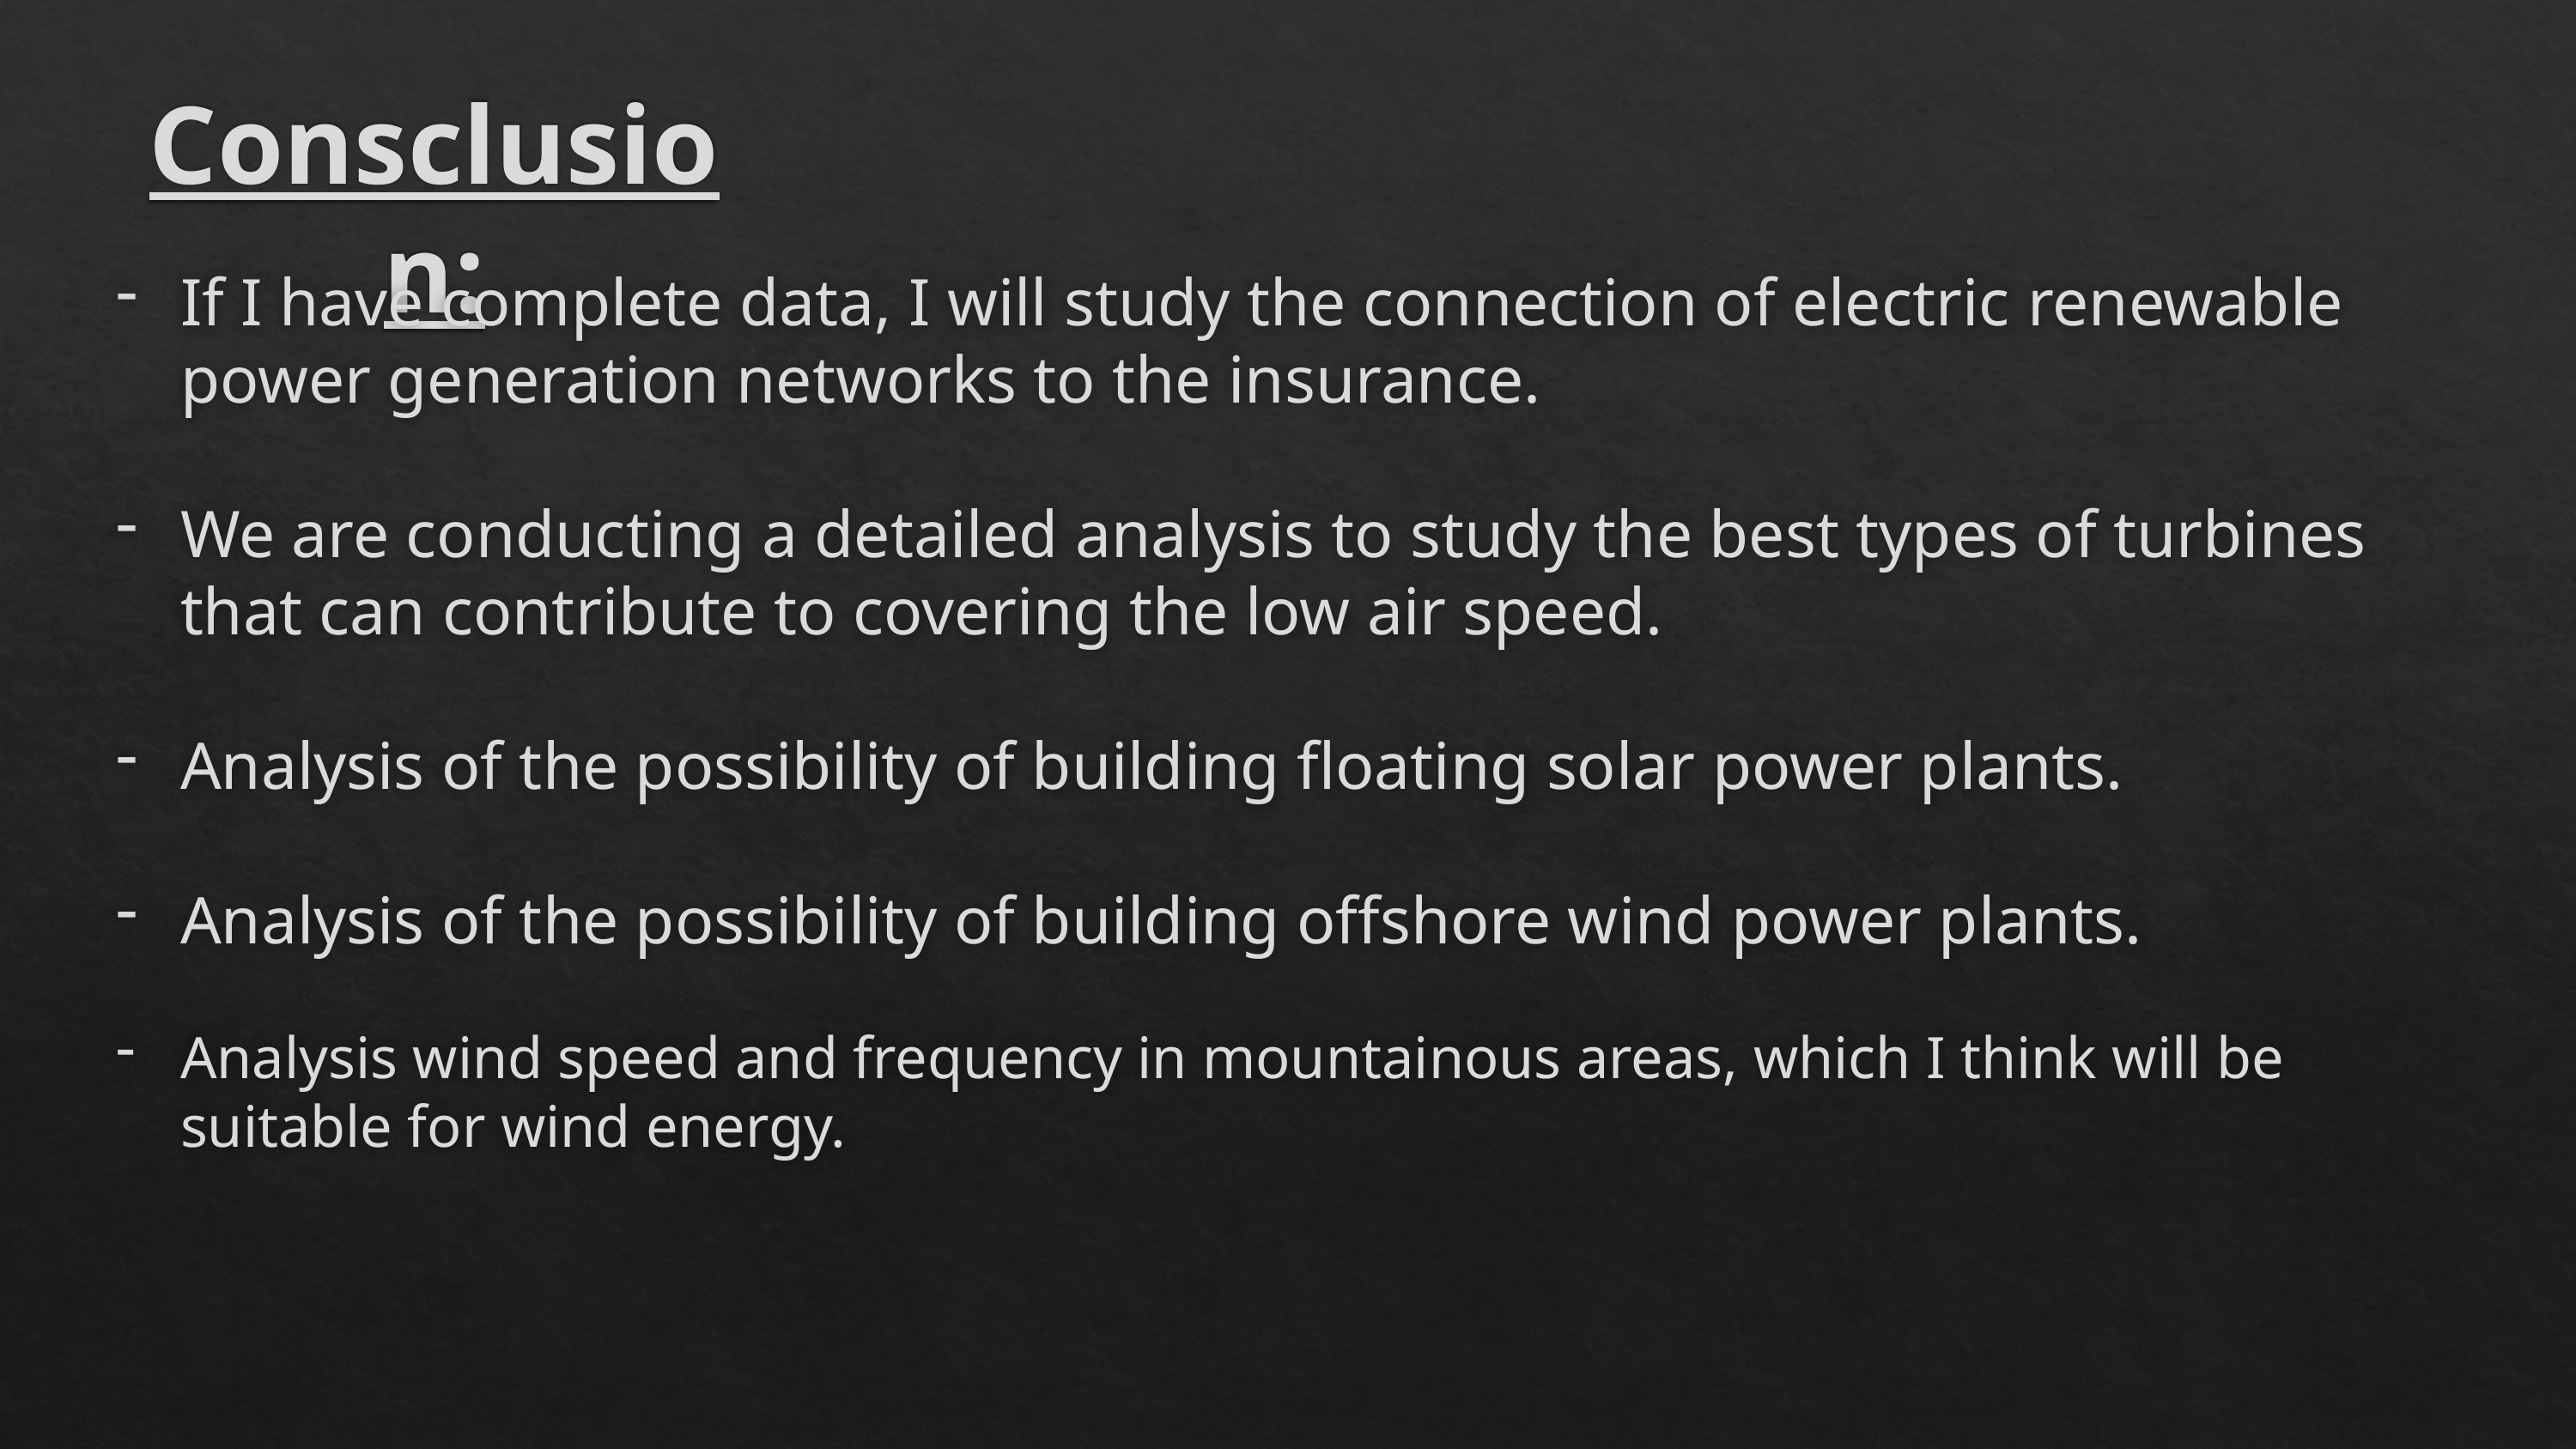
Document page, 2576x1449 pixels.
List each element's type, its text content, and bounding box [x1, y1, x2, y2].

list If I have complete data, I will study the connection of electric renewable power generation networks to the insurance. We are conducting a detailed analysis to study the best types of turbines that can contribute to covering the low air speed. Analysis of the possibility of building floating solar power plants. Analysis of the possibility of building offshore wind power plants. Analysis wind speed and frequency in mountainous areas, which I think will be suitable for wind energy. [90, 235, 2503, 1352]
title Consclusion: [90, 51, 779, 212]
